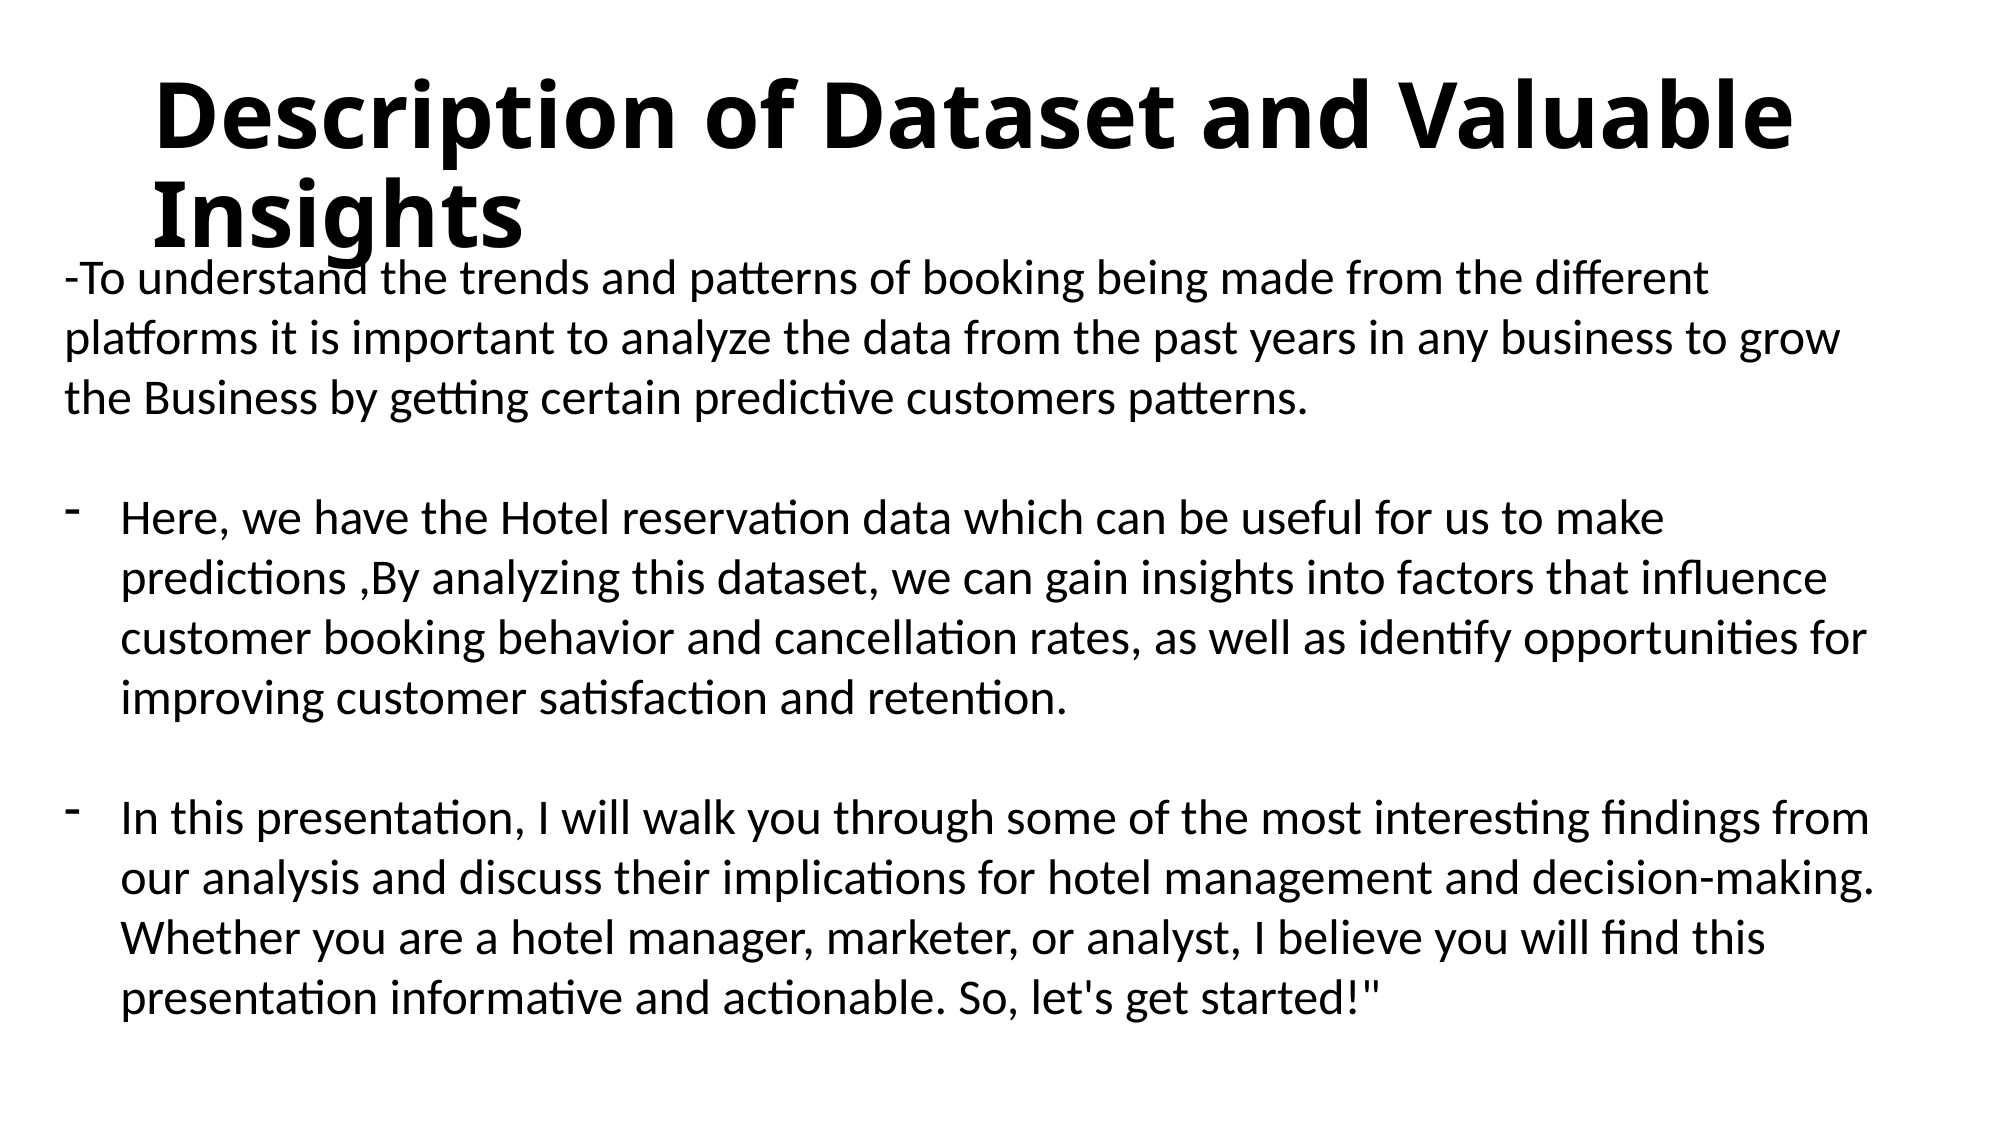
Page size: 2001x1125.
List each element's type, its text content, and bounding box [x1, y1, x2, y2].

title Description of Dataset and Valuable Insights [137, 59, 1863, 237]
text_box -To understand the trends and patterns of booking being made from the different platforms it is important to analyze the data from the past years in any business to grow the Business by getting certain predictive customers patterns. Here, we have the Hotel reservation data which can be useful for us to make predictions ,By analyzing this dataset, we can gain insights into factors that influence customer booking behavior and cancellation rates, as well as identify opportunities for improving customer satisfaction and retention. In this presentation, I will walk you through some of the most interesting findings from our analysis and discuss their implications for hotel management and decision-making. Whether you are a hotel manager, marketer, or analyst, I believe you will find this presentation informative and actionable. So, let's get started!" [49, 237, 1902, 1033]
